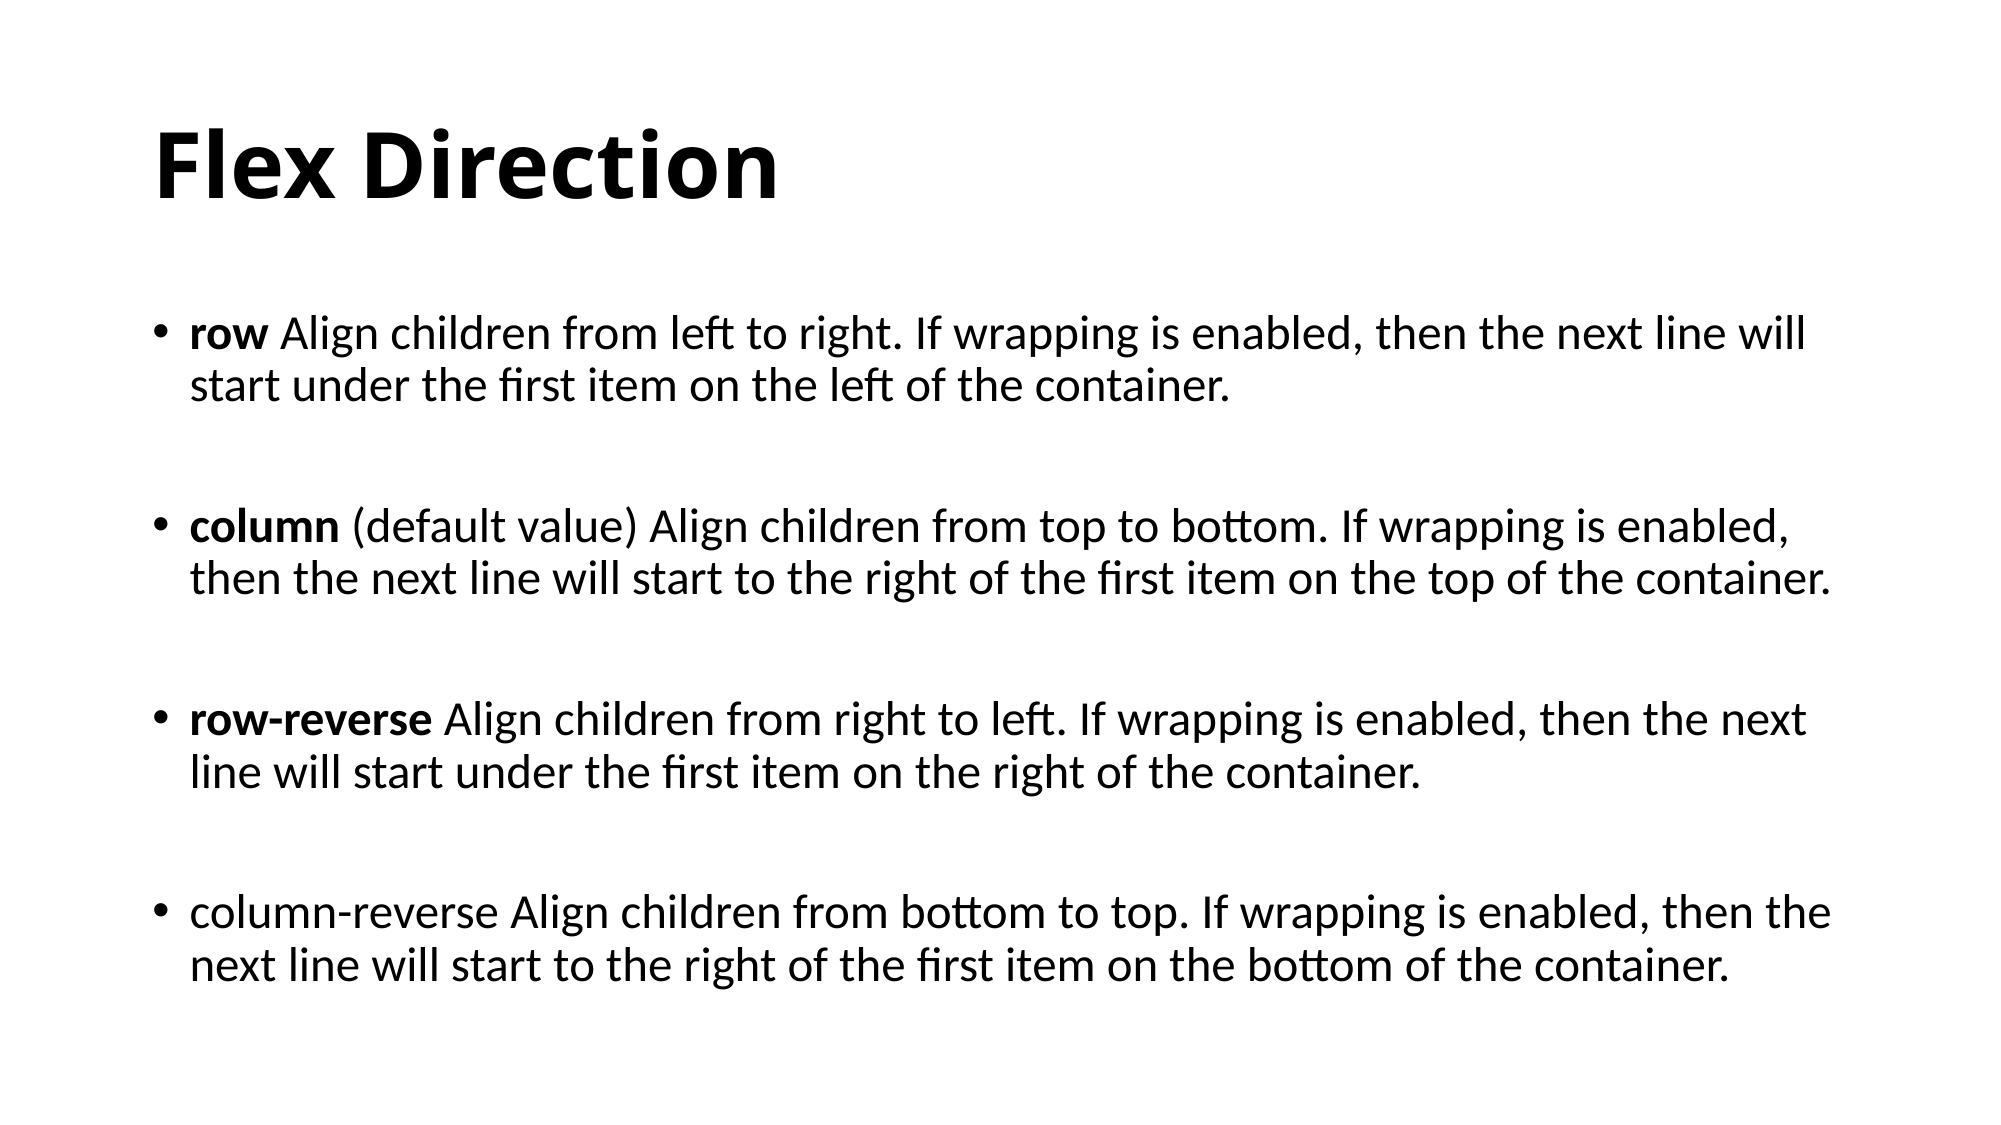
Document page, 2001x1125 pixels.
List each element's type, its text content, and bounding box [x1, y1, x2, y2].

title Flex Direction [137, 59, 1863, 278]
list row Align children from left to right. If wrapping is enabled, then the next line will start under the first item on the left of the container. column (default value) Align children from top to bottom. If wrapping is enabled, then the next line will start to the right of the first item on the top of the container. row-reverse Align children from right to left. If wrapping is enabled, then the next line will start under the first item on the right of the container. column-reverse Align children from bottom to top. If wrapping is enabled, then the next line will start to the right of the first item on the bottom of the container. [137, 299, 1863, 1014]
